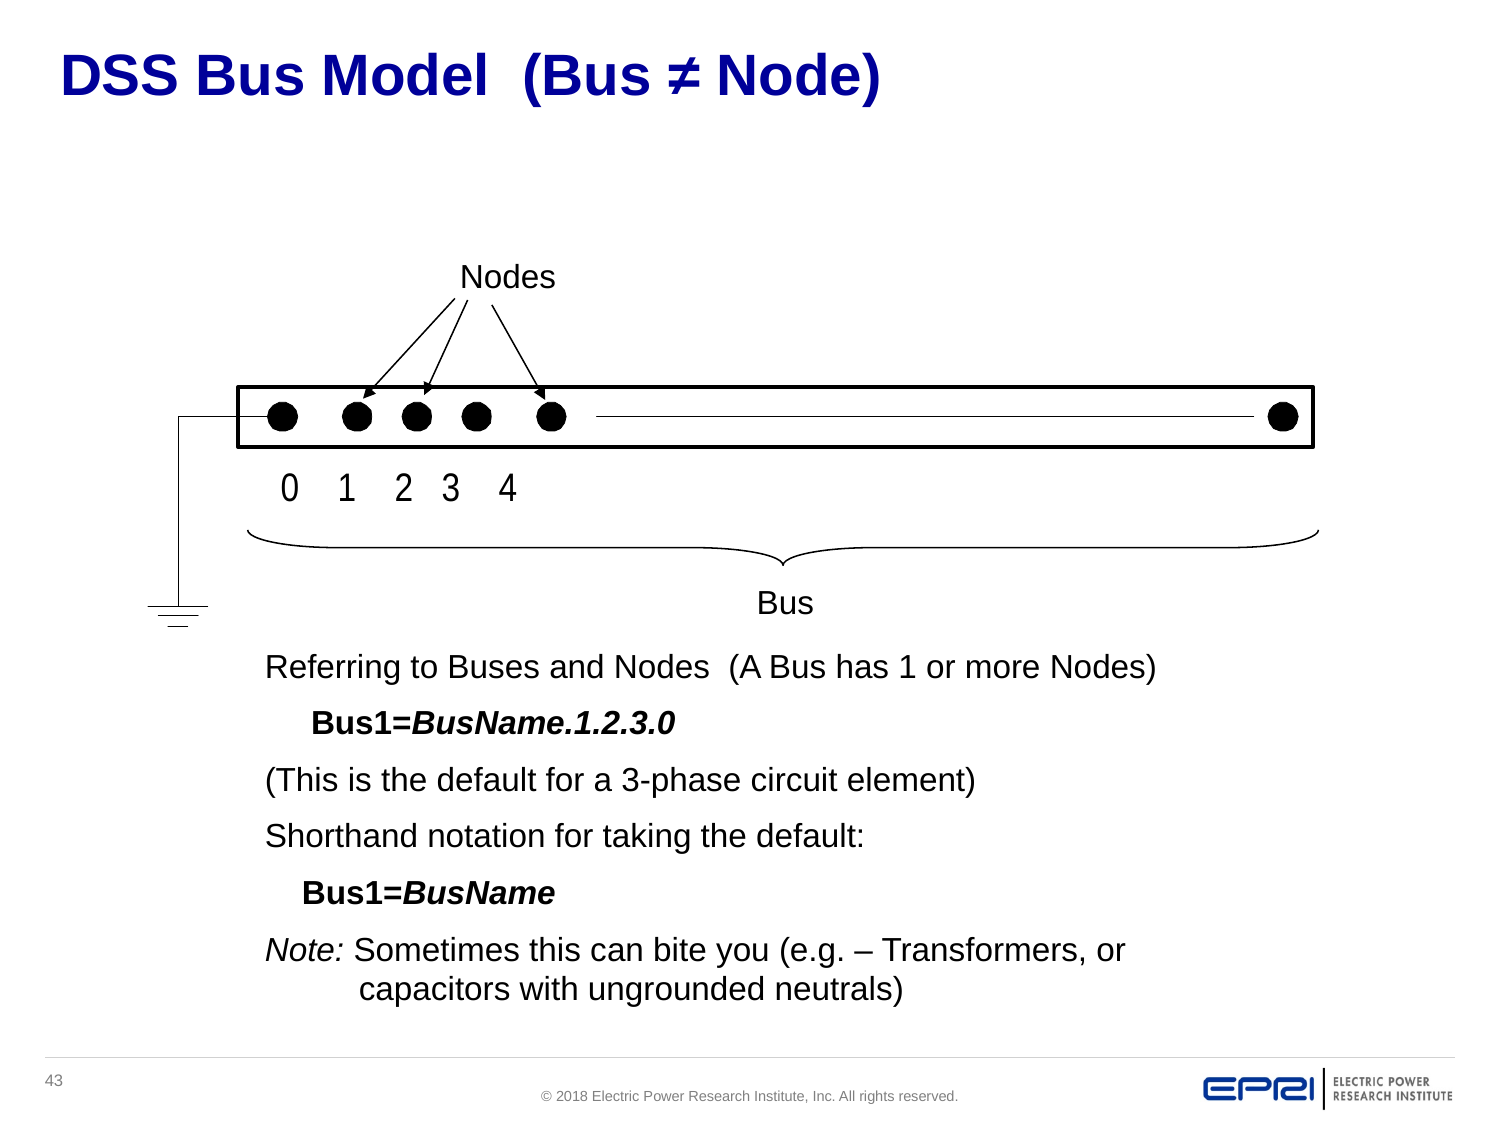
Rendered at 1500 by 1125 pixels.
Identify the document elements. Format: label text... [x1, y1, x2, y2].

text_box Referring to Buses and Nodes (A Bus has 1 or more Nodes) Bus1=BusName.1.2.3.0 (This is the default for a 3-phase circuit element) Shorthand notation for taking the default: Bus1=BusName Note: Sometimes this can bite you (e.g. – Transformers, or capacitors with ungrounded neutrals) [249, 669, 1250, 1015]
title DSS Bus Model (Bus ≠ Node) [44, 29, 1456, 151]
picture [112, 374, 1326, 661]
picture [1200, 1064, 1455, 1113]
text_box Nodes [367, 248, 649, 303]
